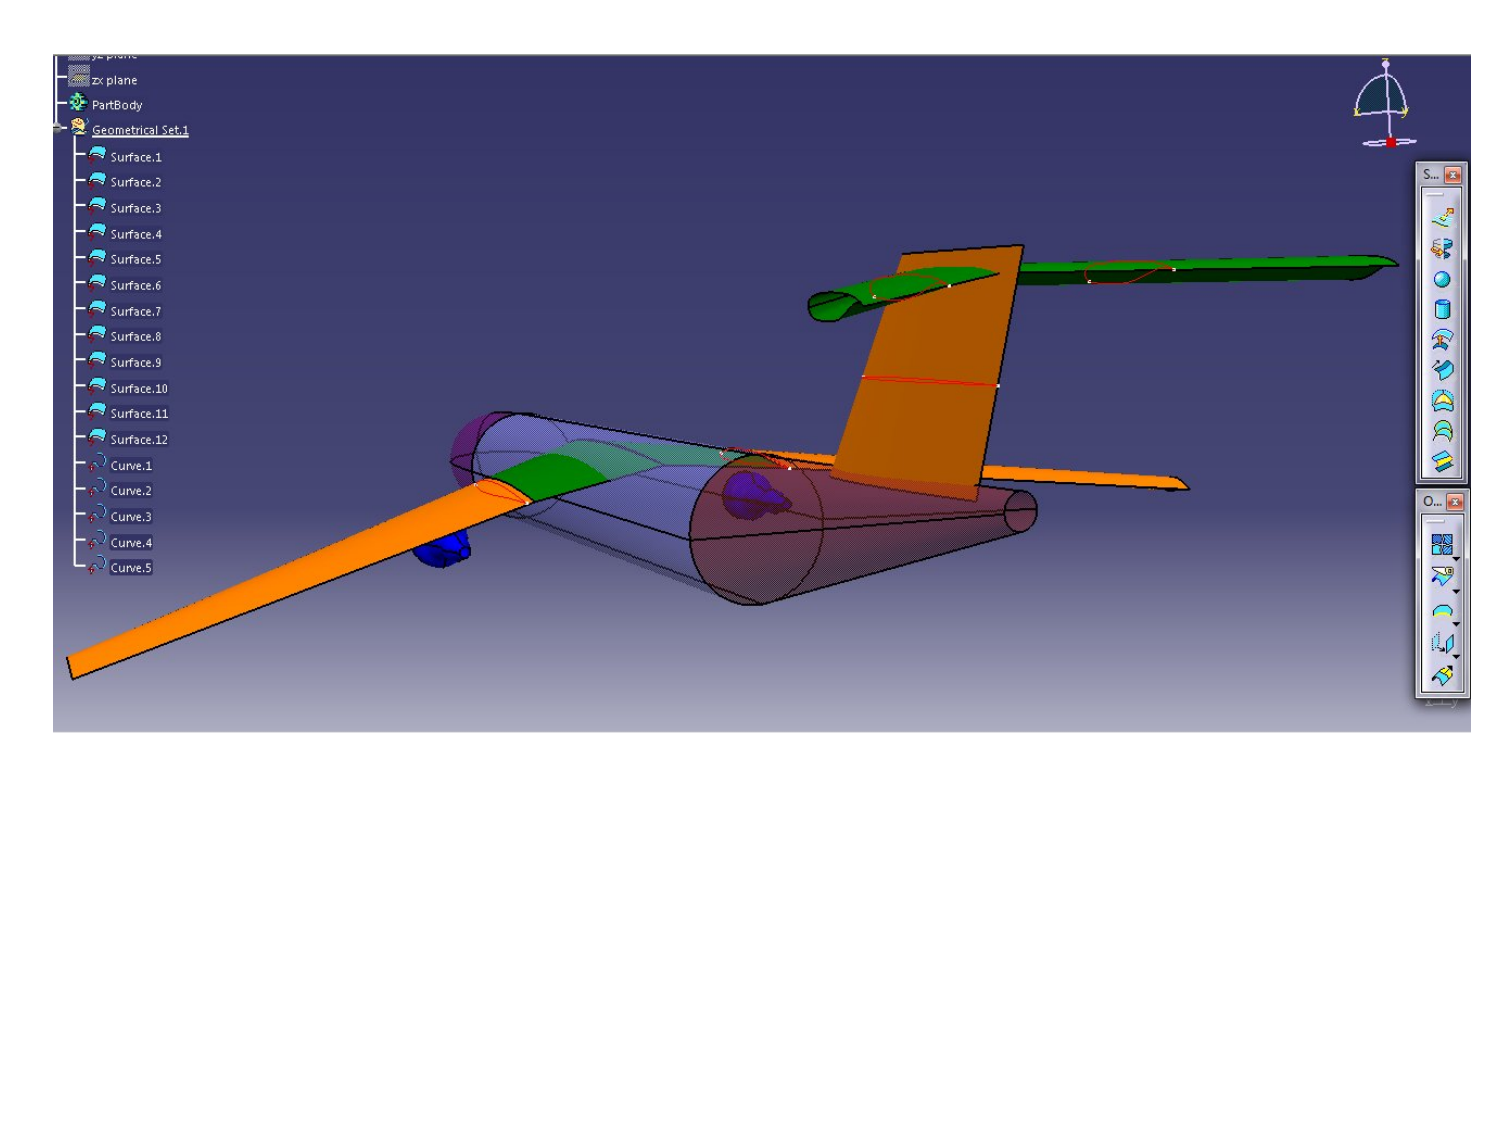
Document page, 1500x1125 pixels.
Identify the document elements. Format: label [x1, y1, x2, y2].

picture [52, 54, 1471, 734]
